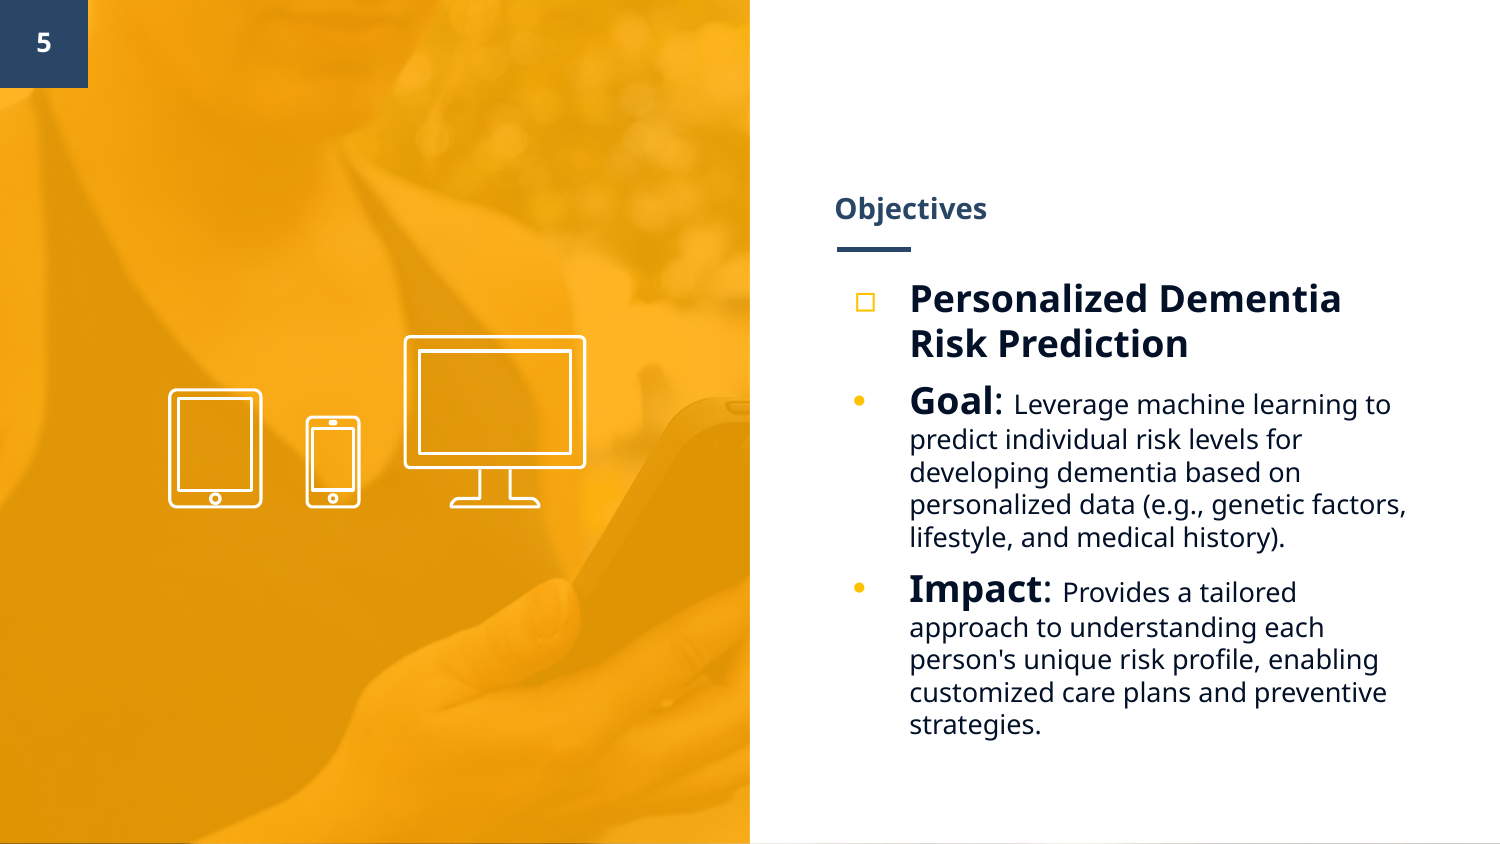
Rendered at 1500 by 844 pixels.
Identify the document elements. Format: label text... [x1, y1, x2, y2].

slide_number 5 [0, 0, 89, 88]
title Objectives [819, 113, 1425, 240]
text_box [169, 336, 585, 508]
list Personalized Dementia Risk Prediction Goal: Leverage machine learning to predict individual risk levels for developing dementia based on personalized data (e.g., genetic factors, lifestyle, and medical history). Impact: Provides a tailored approach to understanding each person's unique risk profile, enabling customized care plans and preventive strategies. [819, 260, 1425, 755]
